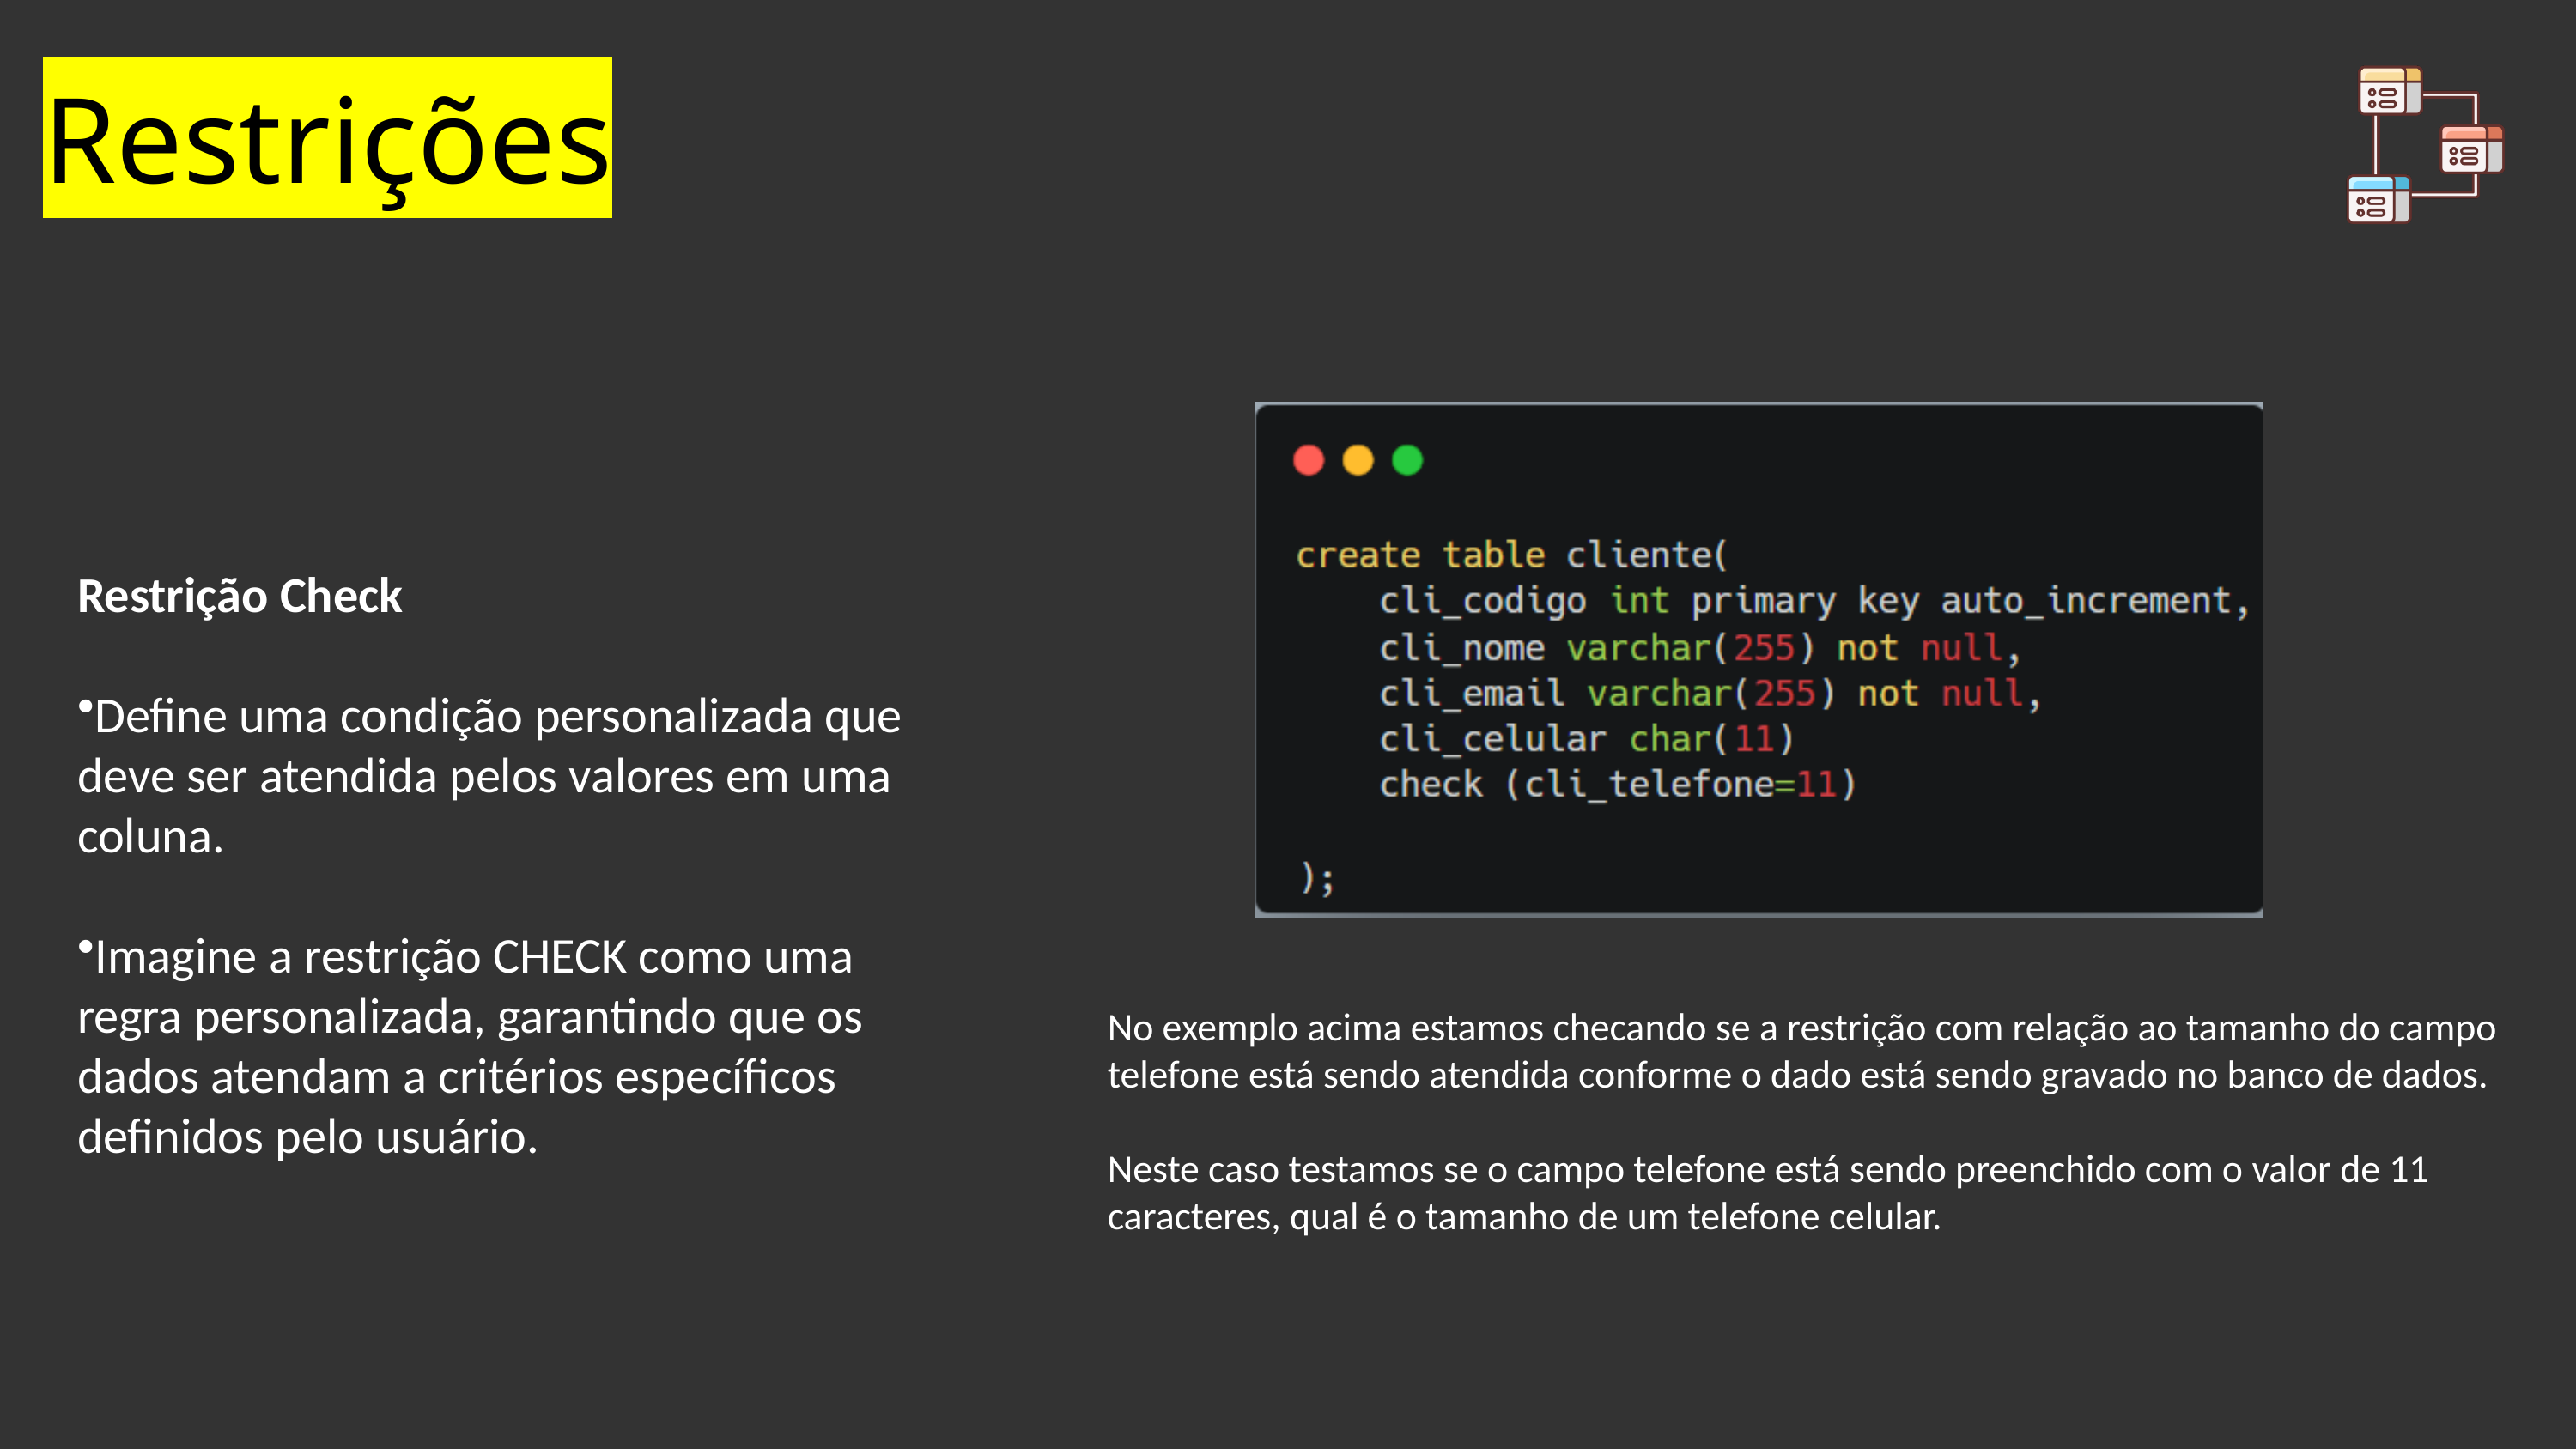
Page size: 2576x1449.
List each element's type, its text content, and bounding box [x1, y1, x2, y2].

text_box No exemplo acima estamos checando se a restrição com relação ao tamanho do campo telefone está sendo atendida conforme o dado está sendo gravado no banco de dados. Neste caso testamos se o campo telefone está sendo preenchido com o valor de 11 caracteres, qual é o tamanho de um telefone celular. [1094, 995, 2512, 1244]
picture [1254, 402, 2264, 918]
text_box Restrição Check Define uma condição personalizada que deve ser atendida pelos valores em uma coluna. Imagine a restrição CHECK como uma regra personalizada, garantindo que os dados atendam a critérios específicos definidos pelo usuário. [64, 555, 931, 1170]
text_box Restrições [30, 58, 2516, 317]
picture [2339, 58, 2512, 231]
